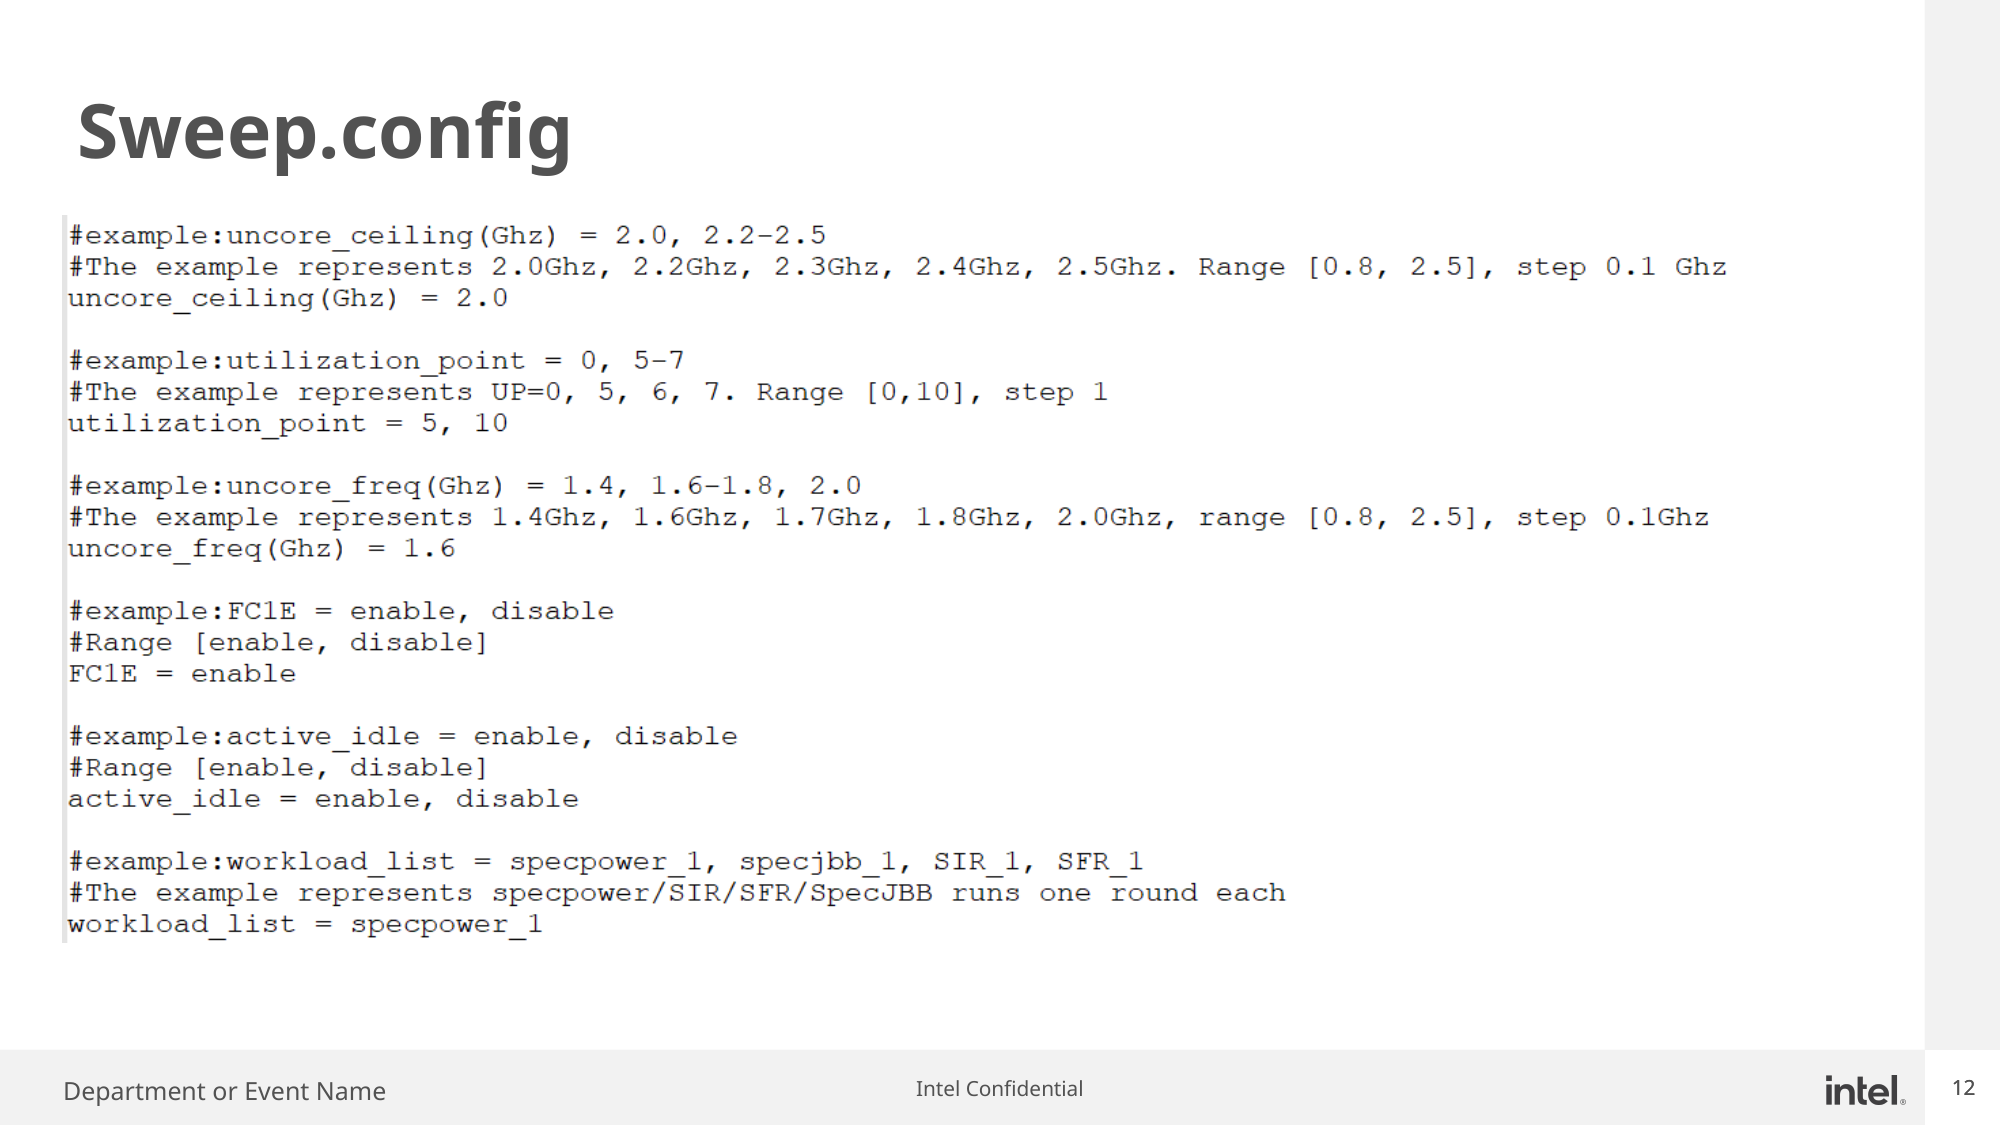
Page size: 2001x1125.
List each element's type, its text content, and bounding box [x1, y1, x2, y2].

title Sweep.config [62, 36, 1863, 234]
picture [1826, 1075, 1906, 1105]
picture [62, 215, 1735, 943]
